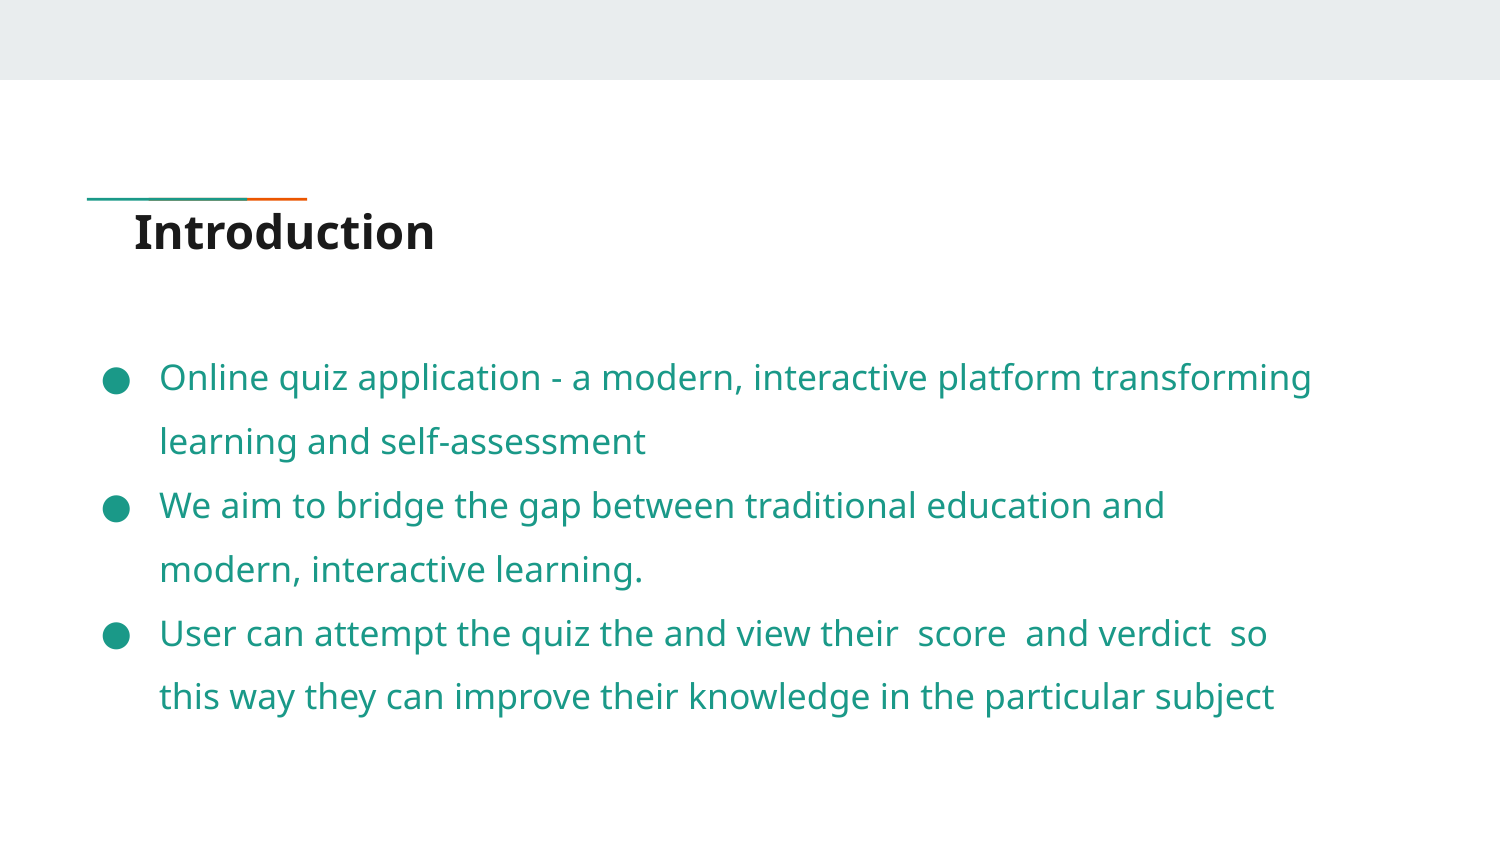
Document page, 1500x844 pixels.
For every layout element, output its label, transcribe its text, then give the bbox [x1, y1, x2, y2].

list Online quiz application - a modern, interactive platform transforming learning and self-assessment We aim to bridge the gap between traditional education and modern, interactive learning. User can attempt the quiz the and view their score and verdict so this way they can improve their knowledge in the particular subject [69, 319, 1331, 771]
title Introduction [119, 152, 1381, 241]
